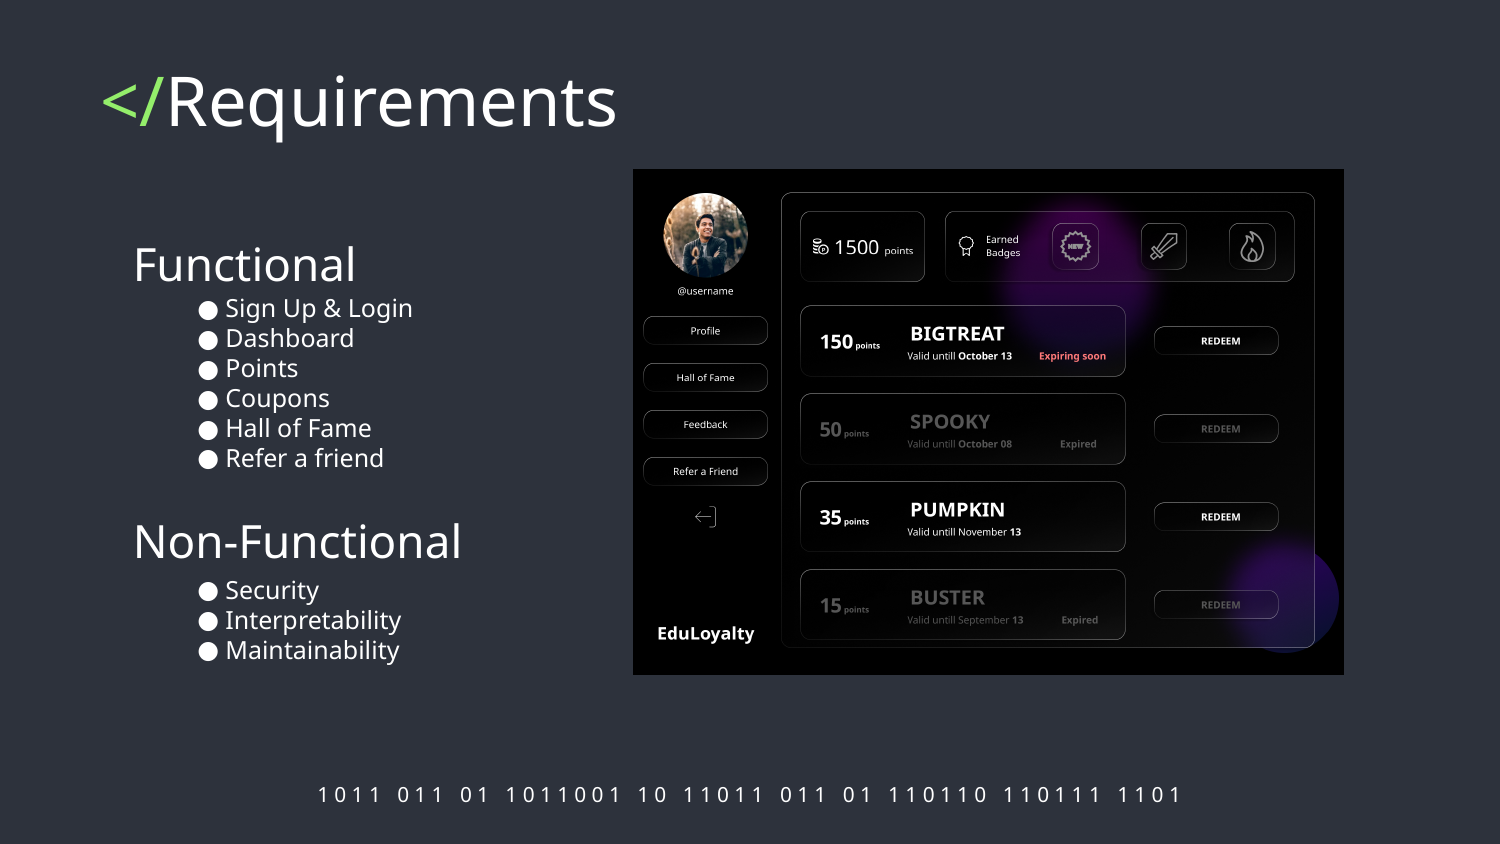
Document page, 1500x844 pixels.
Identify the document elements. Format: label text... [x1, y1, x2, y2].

picture [632, 169, 1344, 675]
list Security Interpretability Maintainability [182, 575, 505, 738]
text_box Non-Functional [118, 505, 569, 575]
text_box Functional [118, 228, 569, 298]
title </Requirements [85, 42, 1350, 139]
text_box Sign Up & Login Dashboard Points Coupons Hall of Fame Refer a friend [182, 277, 505, 457]
